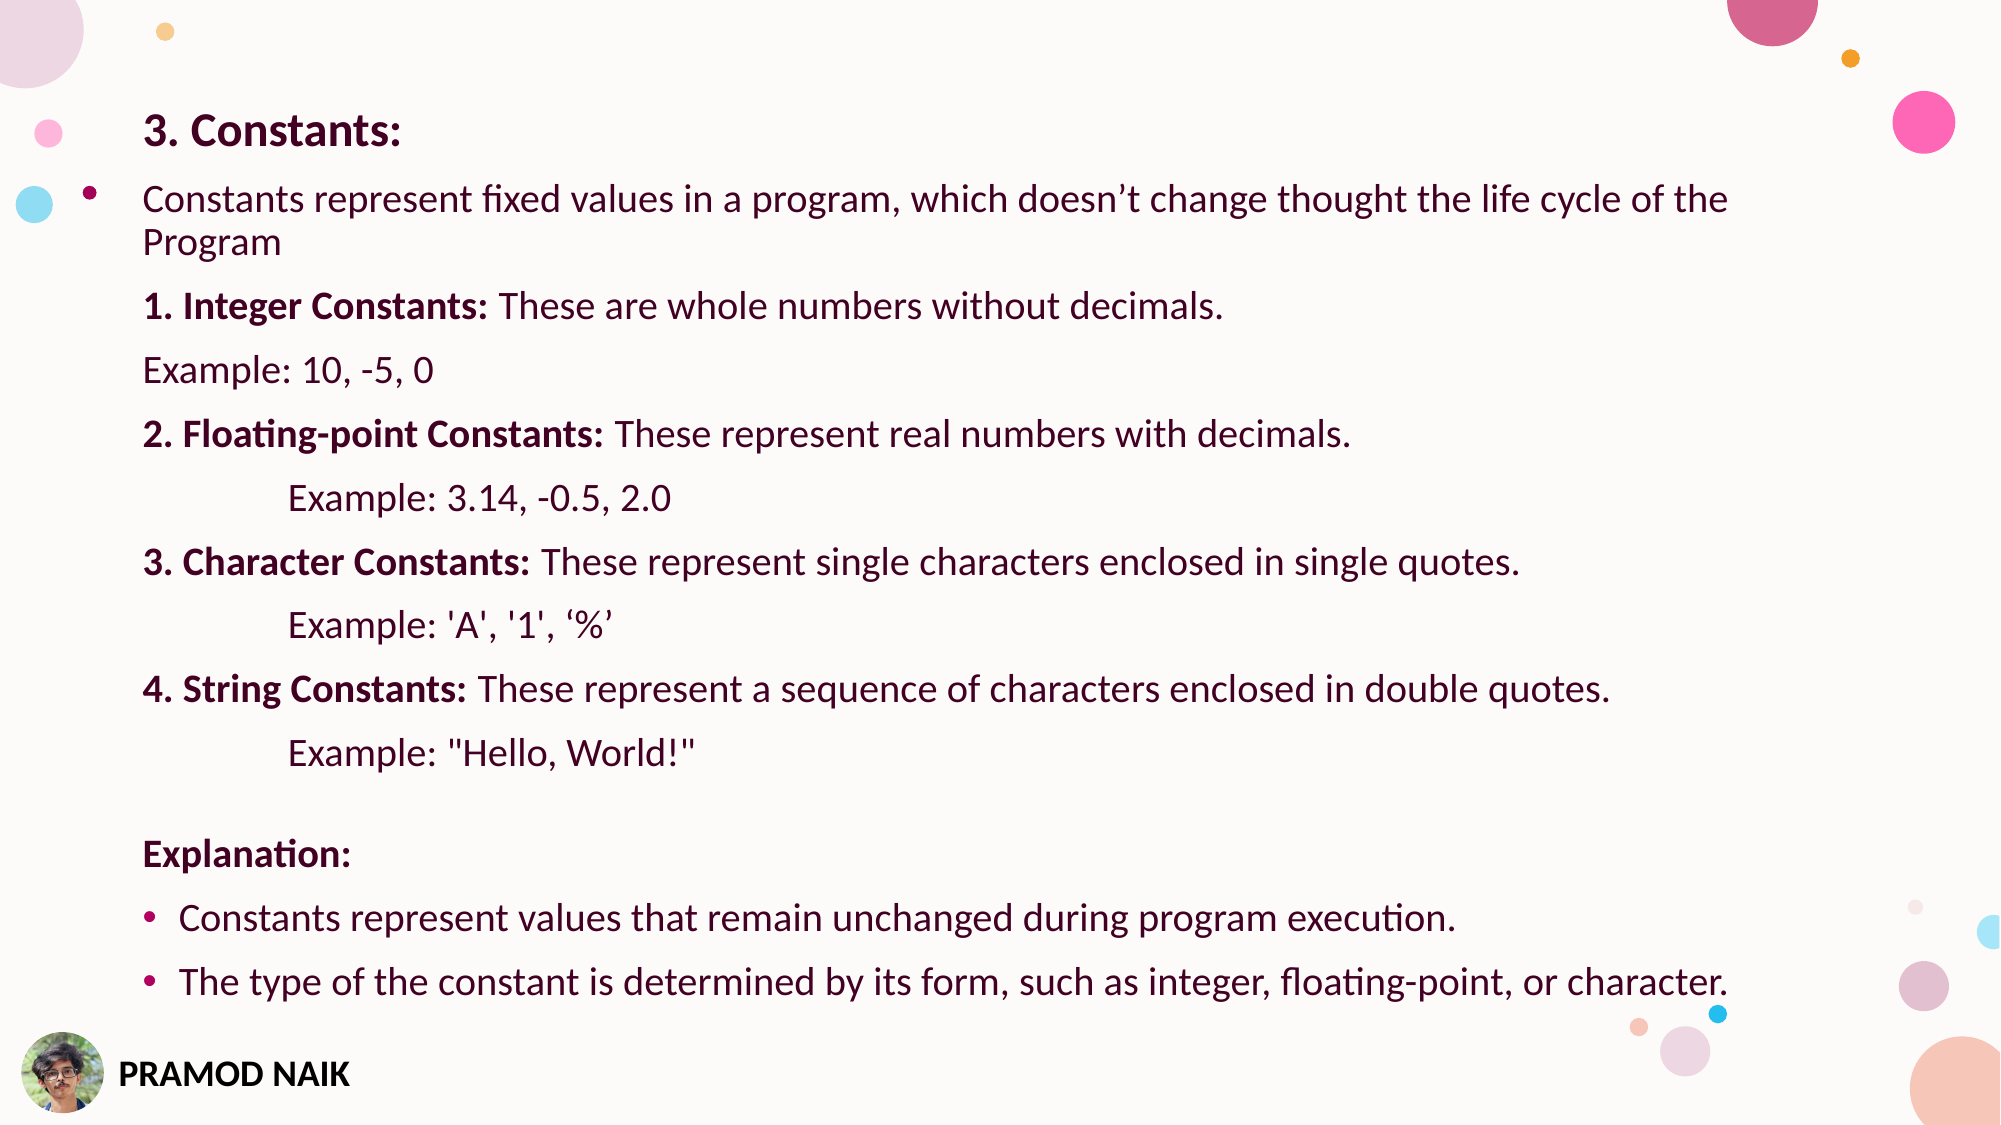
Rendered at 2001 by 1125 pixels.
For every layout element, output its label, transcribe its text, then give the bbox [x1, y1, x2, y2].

list 3. Constants: Constants represent fixed values in a program, which doesn’t change thought the life cycle of the Program 1. Integer Constants: These are whole numbers without decimals. Example: 10, -5, 0 2. Floating-point Constants: These represent real numbers with decimals. Example: 3.14, -0.5, 2.0 3. Character Constants: These represent single characters enclosed in single quotes. Example: 'A', '1', ‘%’ 4. String Constants: These represent a sequence of characters enclosed in double quotes. Example: "Hello, World!" Explanation: Constants represent values that remain unchanged during program execution. The type of the constant is determined by its form, such as integer, floating-point, or character. [127, 97, 1877, 1014]
picture [21, 1031, 104, 1114]
